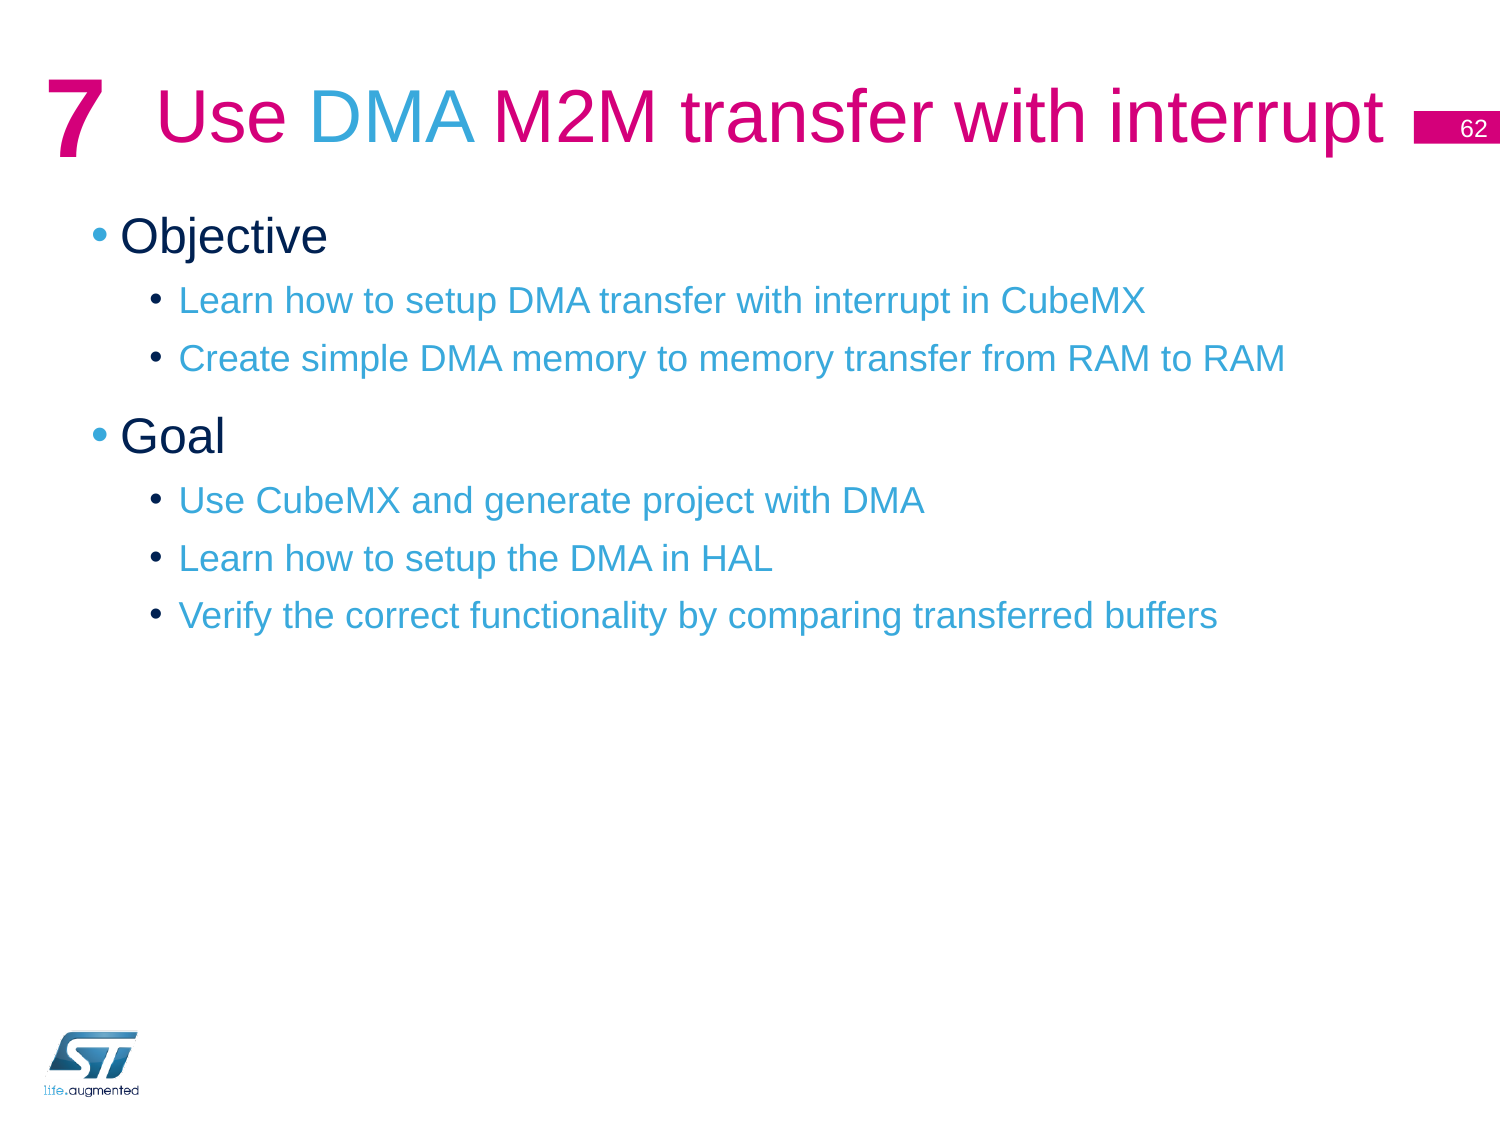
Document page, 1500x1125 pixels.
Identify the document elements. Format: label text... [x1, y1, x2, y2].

list Objective Learn how to setup DMA transfer with interrupt in CubeMX Create simple DMA memory to memory transfer from RAM to RAM Goal Use CubeMX and generate project with DMA Learn how to setup the DMA in HAL Verify the correct functionality by comparing transferred buffers [75, 196, 1427, 649]
title Use DMA M2M transfer with interrupt [74, 18, 1400, 196]
picture [36, 1022, 147, 1103]
slide_number 62 [1413, 111, 1500, 144]
text_box 7 [29, 19, 151, 207]
